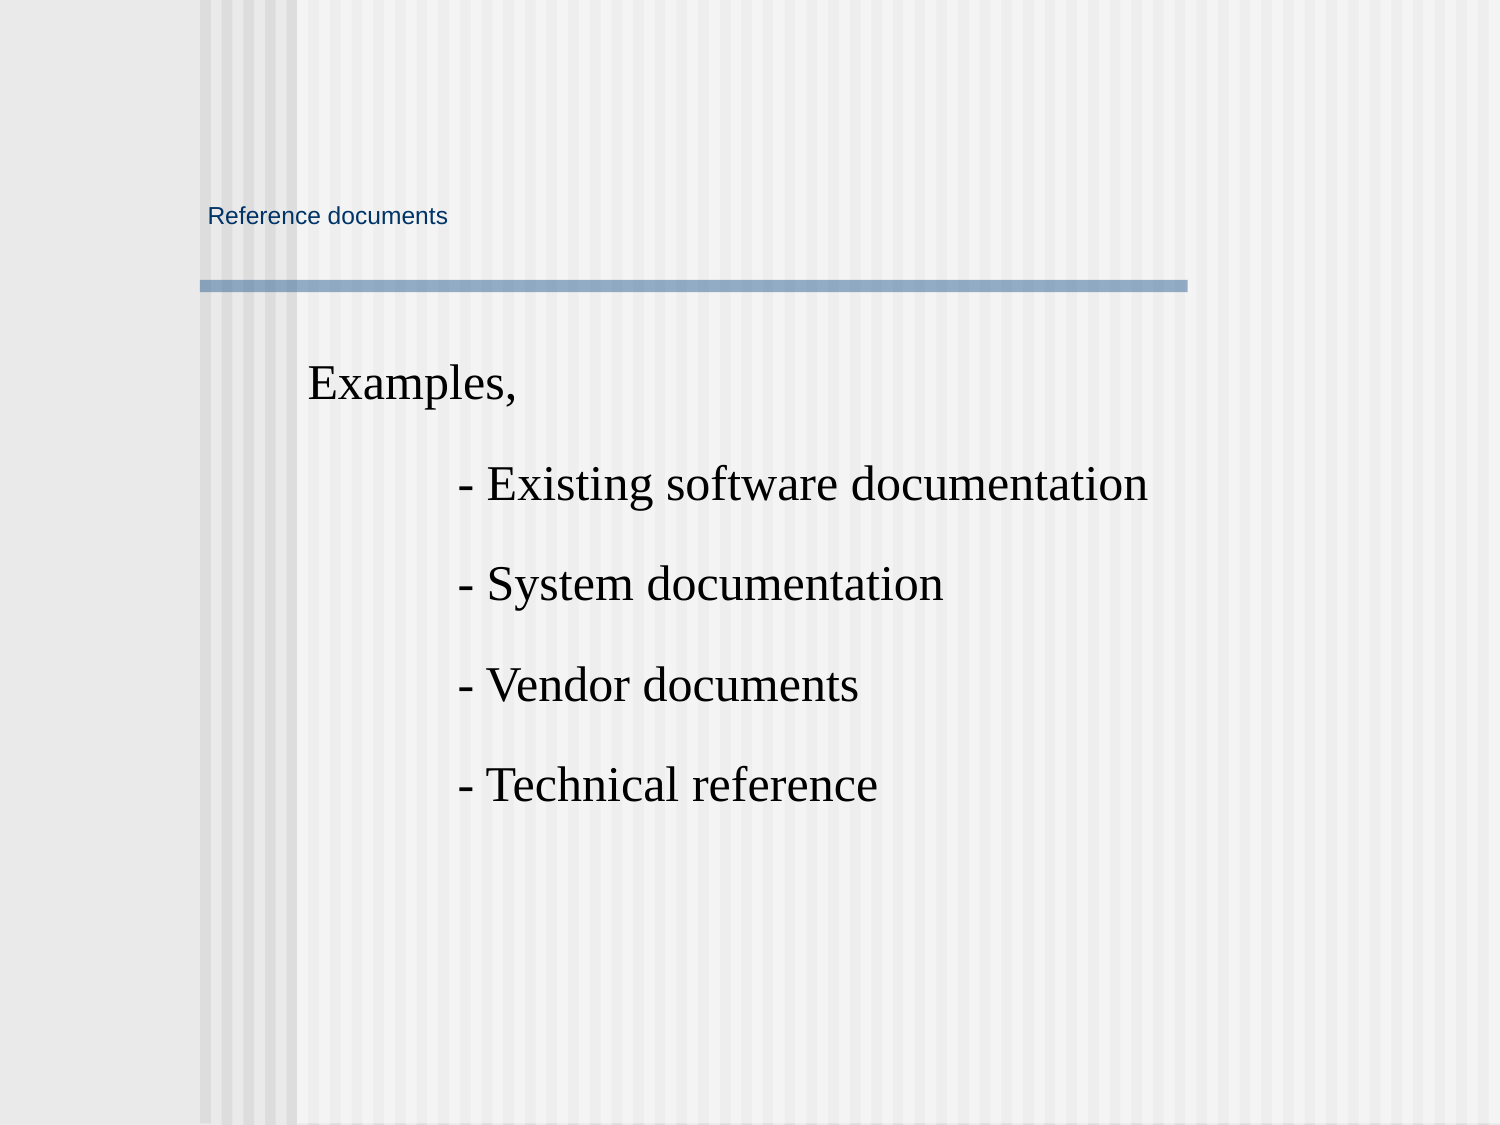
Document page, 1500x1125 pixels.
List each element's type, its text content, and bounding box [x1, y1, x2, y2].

list Examples, - Existing software documentation - System documentation - Vendor documents - Technical reference [299, 311, 1438, 1001]
title Reference documents [199, 161, 1301, 267]
